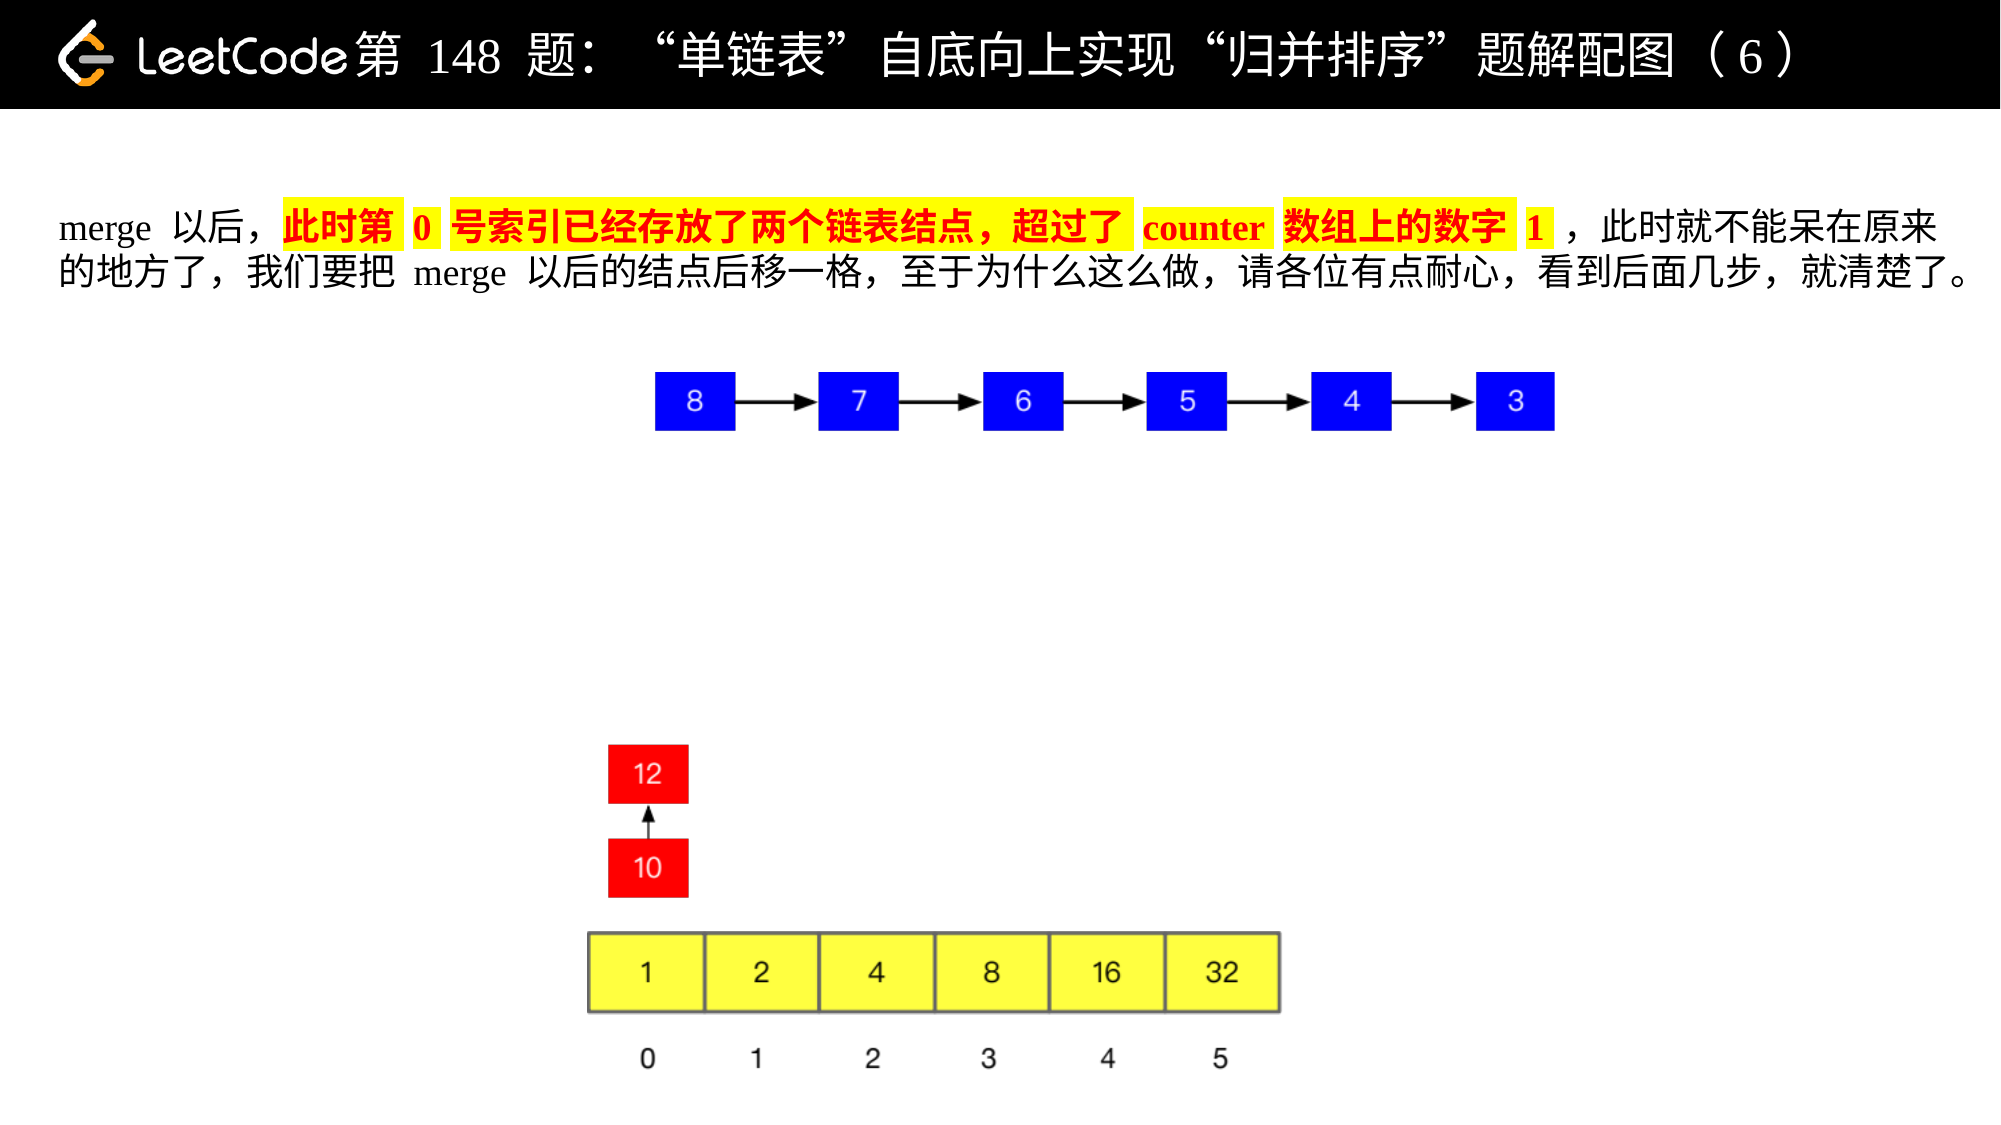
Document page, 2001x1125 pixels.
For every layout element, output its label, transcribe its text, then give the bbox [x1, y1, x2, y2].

text_box 第 148 题：“单链表”自底向上实现“归并排序”题解配图（6） [338, 16, 1840, 92]
text_box merge 以后，此时第 0 号索引已经存放了两个链表结点，超过了 counter 数组上的数字 1 ，此时就不能呆在原来的地方了，我们要把 merge 以后的结点后移一格，至于为什么这么做，请各位有点耐心，看到后面几步，就清楚了。 [43, 195, 1978, 301]
picture [587, 372, 1555, 1084]
picture [57, 14, 347, 100]
